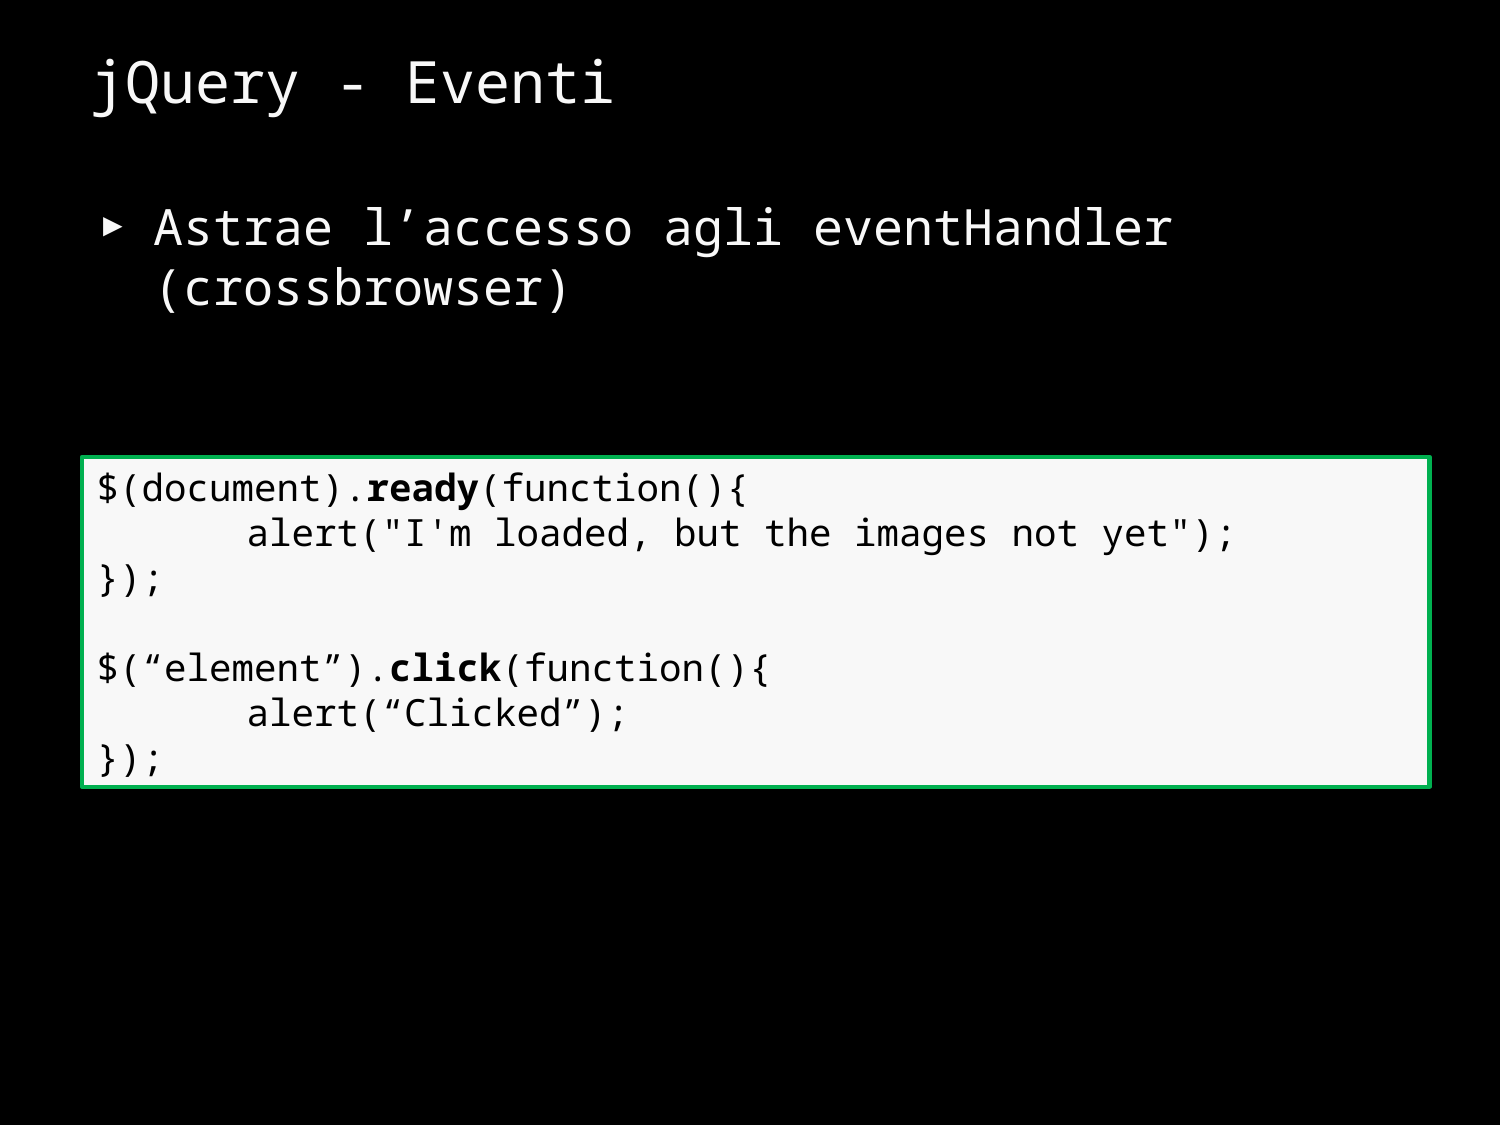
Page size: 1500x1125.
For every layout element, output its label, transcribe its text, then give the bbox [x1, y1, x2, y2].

text_box $(document).ready(function(){ alert("I'm loaded, but the images not yet"); }); $(“element”).click(function(){ alert(“Clicked”); }); [80, 455, 1432, 789]
text_box Astrae l’accesso agli eventHandler (crossbrowser) [81, 187, 1432, 323]
title jQuery - Eventi [74, 37, 1426, 123]
